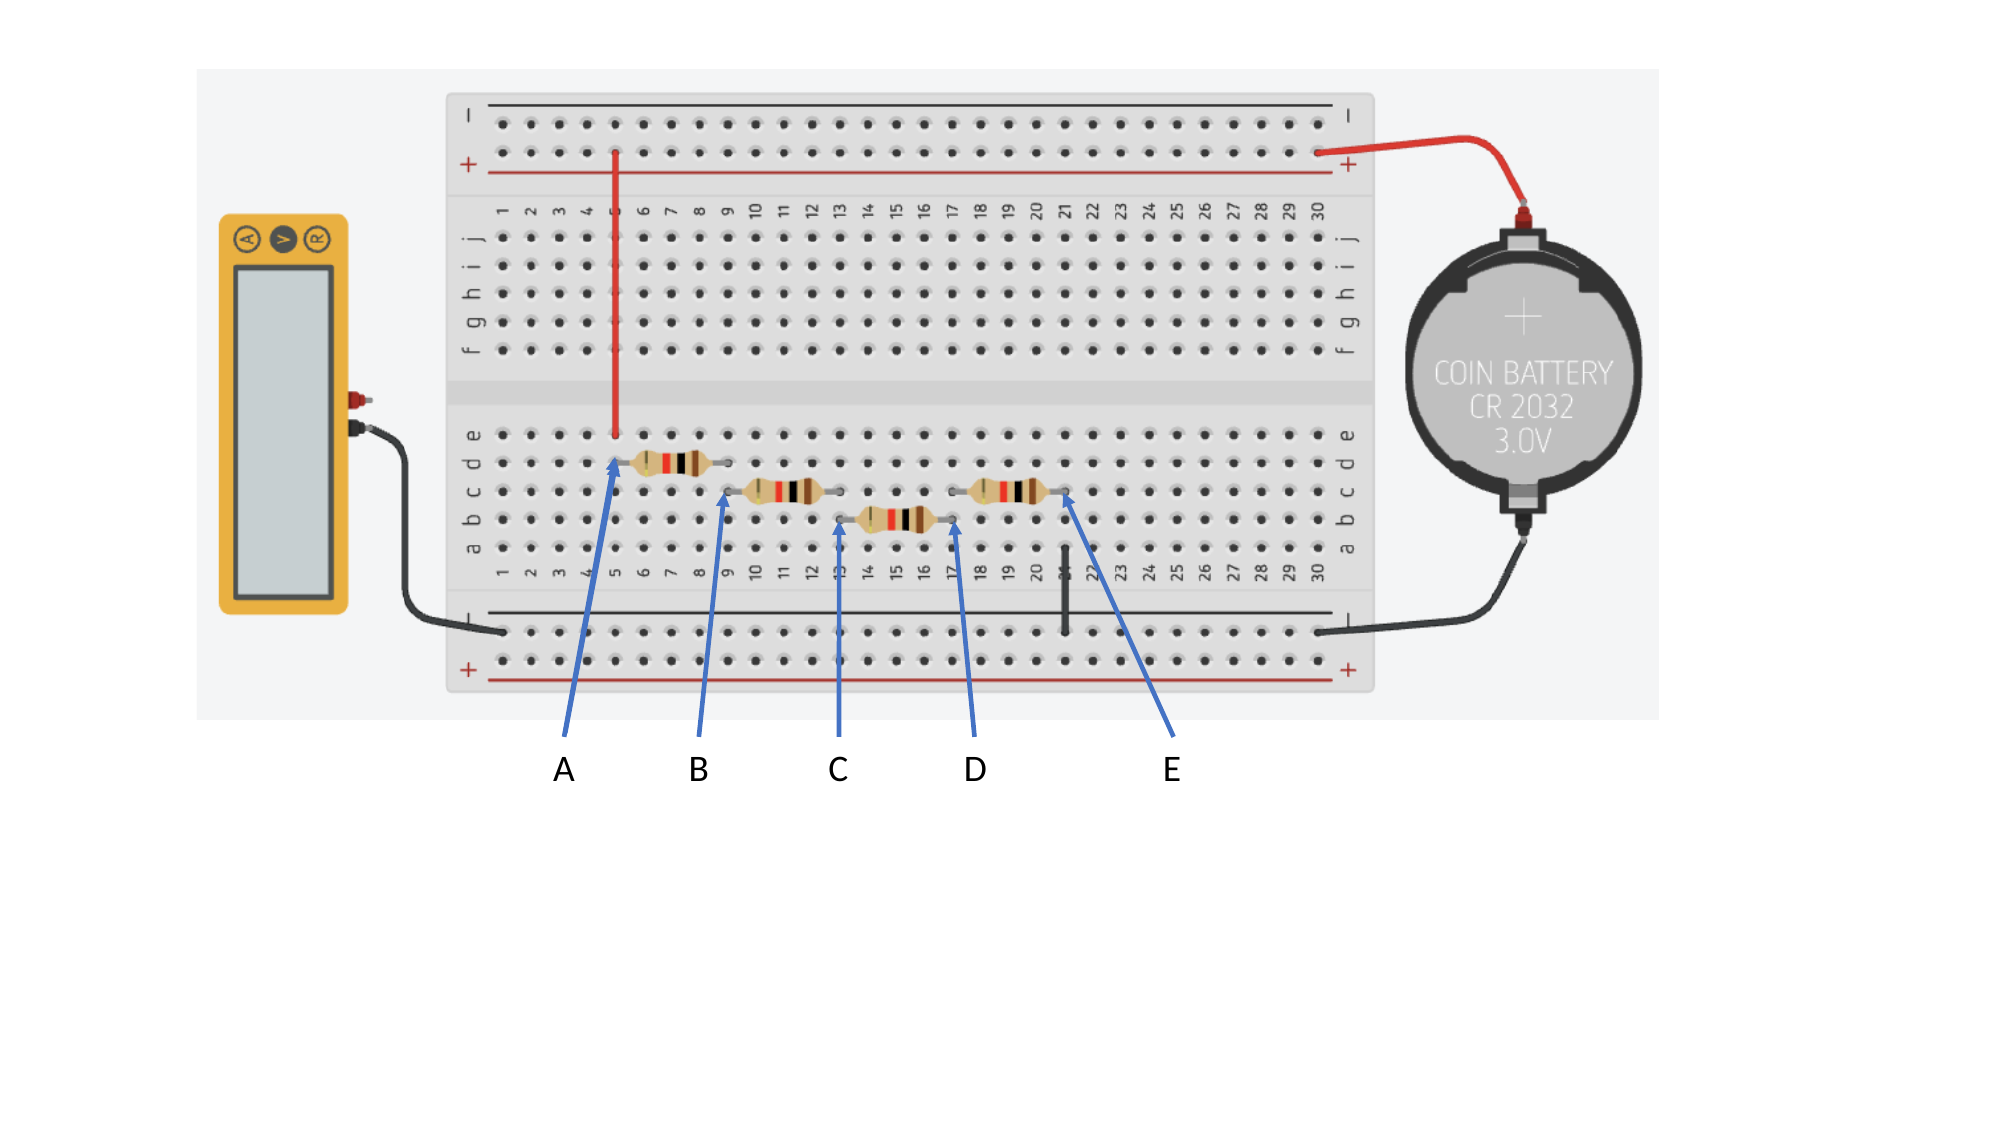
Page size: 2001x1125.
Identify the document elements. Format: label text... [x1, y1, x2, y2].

picture [198, 0, 1659, 1125]
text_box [698, 492, 725, 737]
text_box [1063, 492, 1174, 737]
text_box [564, 456, 616, 737]
text_box A [538, 736, 590, 797]
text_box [565, 462, 617, 733]
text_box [953, 520, 975, 737]
